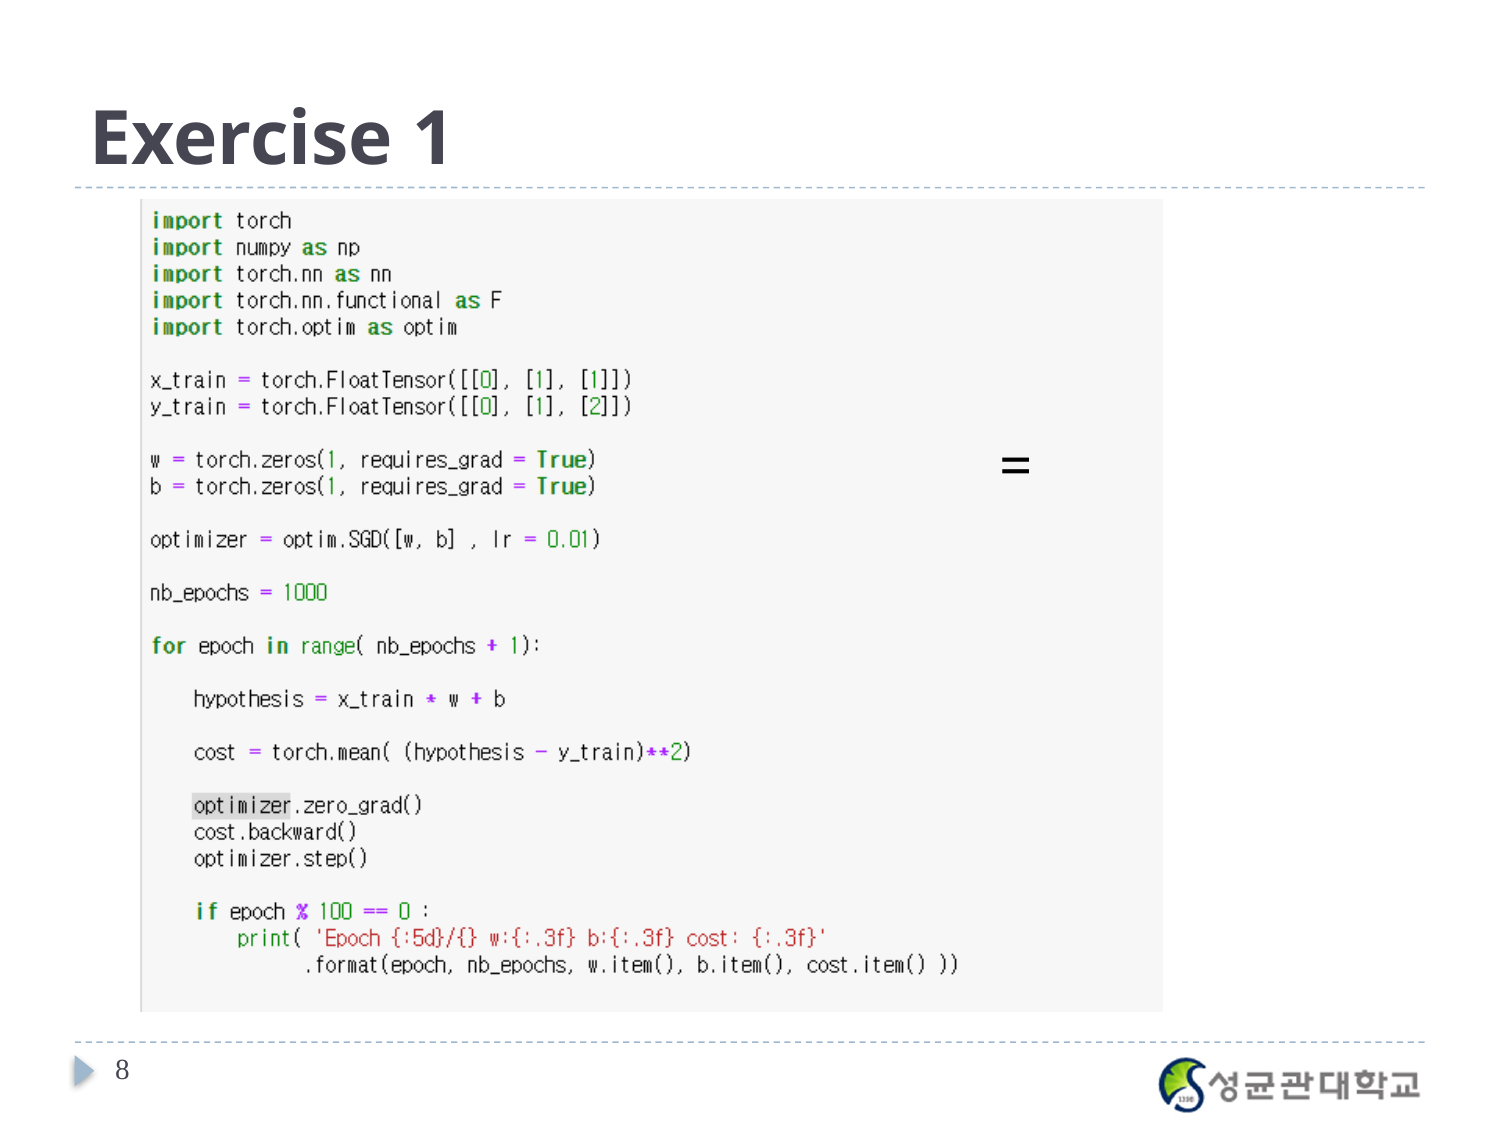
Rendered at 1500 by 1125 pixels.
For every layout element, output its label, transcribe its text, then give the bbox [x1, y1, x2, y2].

picture [138, 198, 1163, 1012]
picture [1151, 1050, 1424, 1118]
slide_number 8 [100, 1042, 426, 1103]
title Exercise 1 [75, 24, 1425, 188]
